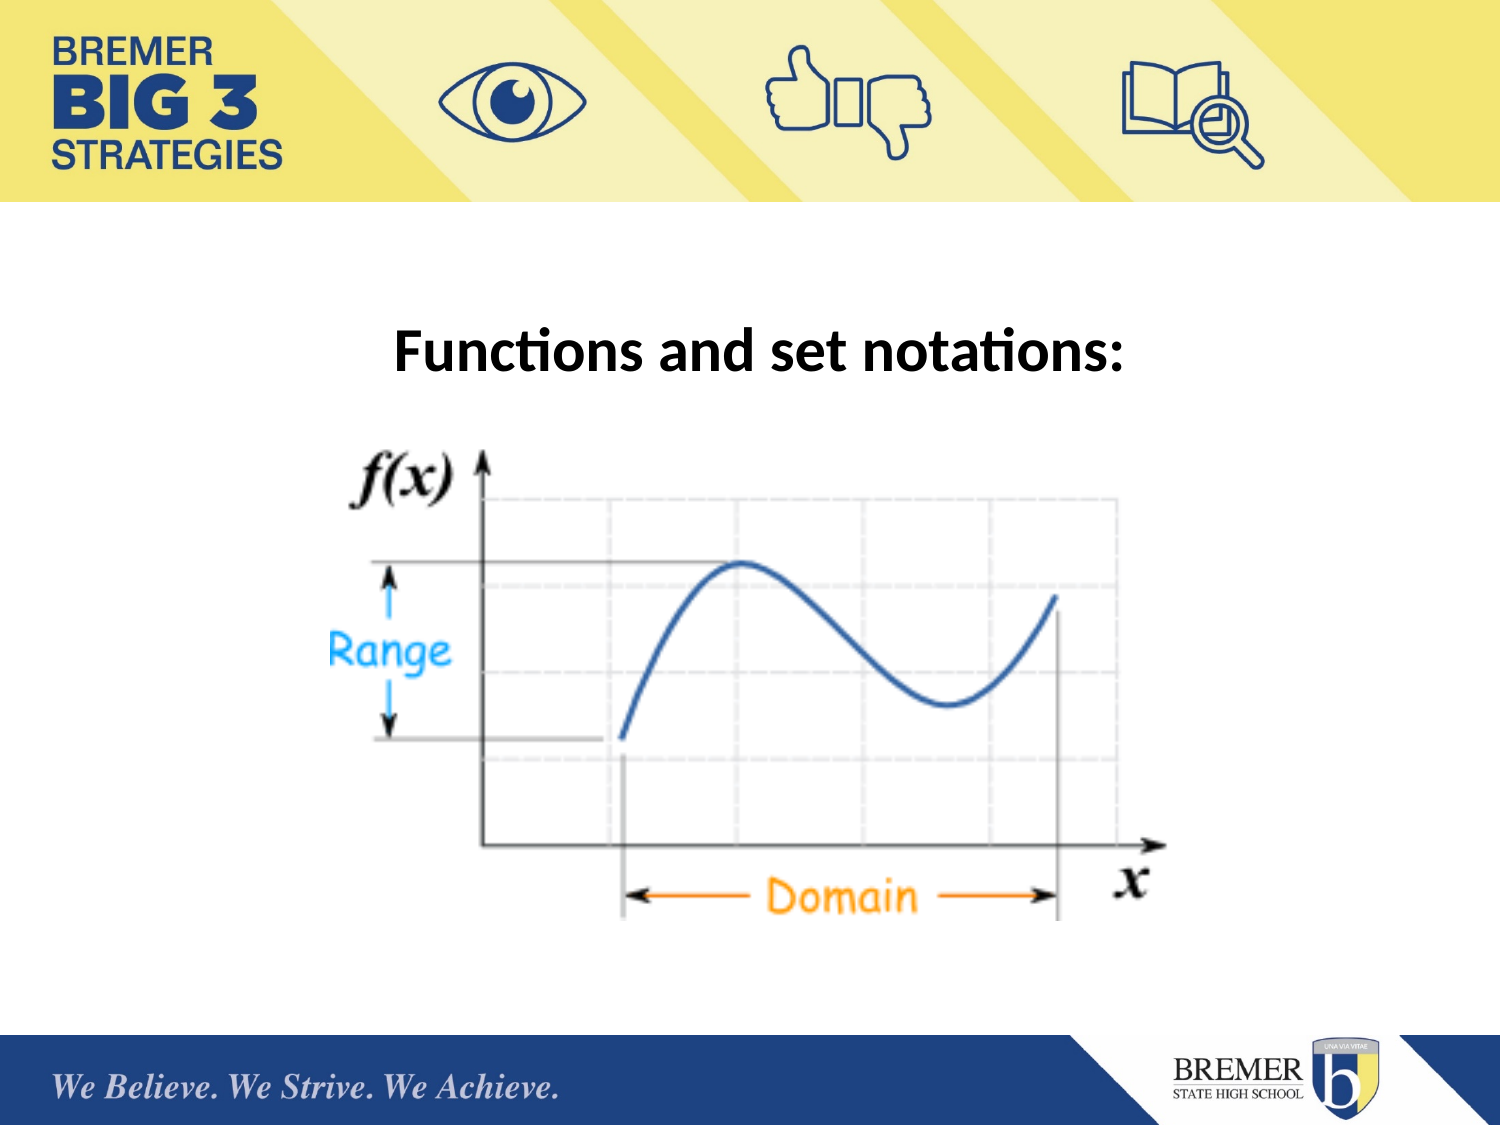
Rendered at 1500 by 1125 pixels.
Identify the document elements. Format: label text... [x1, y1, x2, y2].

text_box Functions and set notations: [200, 301, 1320, 391]
picture [330, 448, 1170, 921]
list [0, 0, 1500, 202]
picture [0, 1035, 1500, 1125]
